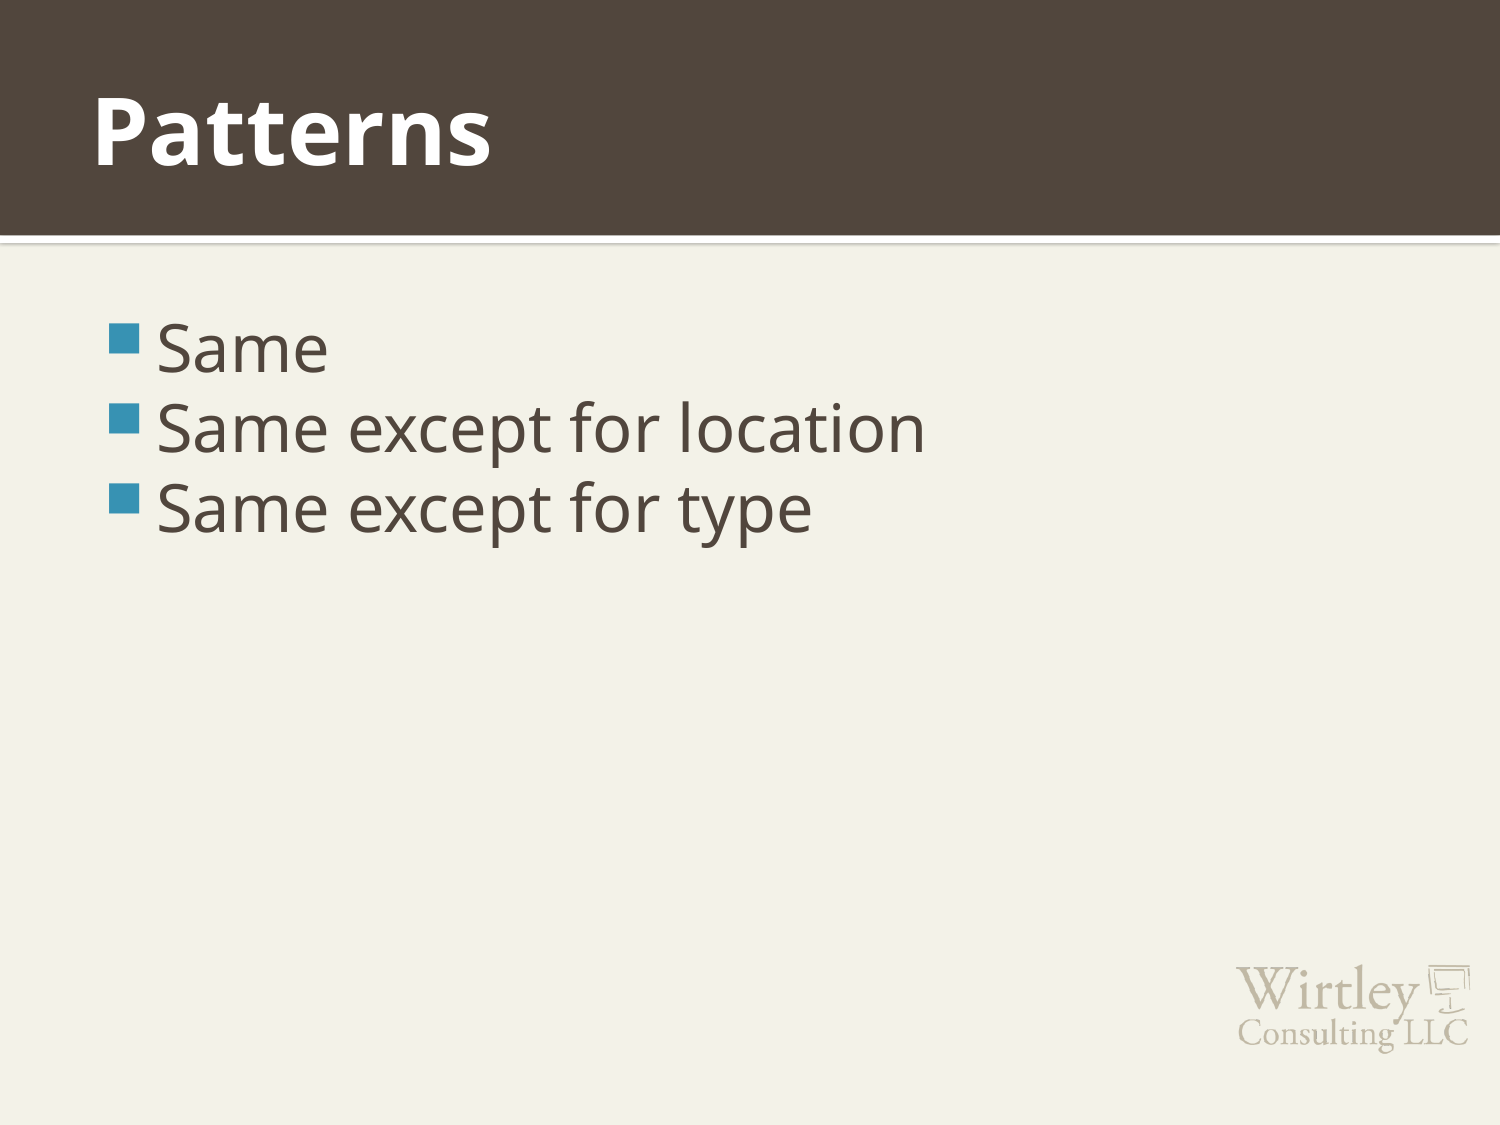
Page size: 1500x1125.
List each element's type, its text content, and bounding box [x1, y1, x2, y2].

title Patterns [75, 25, 1425, 231]
picture [1224, 962, 1475, 1056]
list Same Same except for location Same except for type [75, 291, 1425, 1050]
